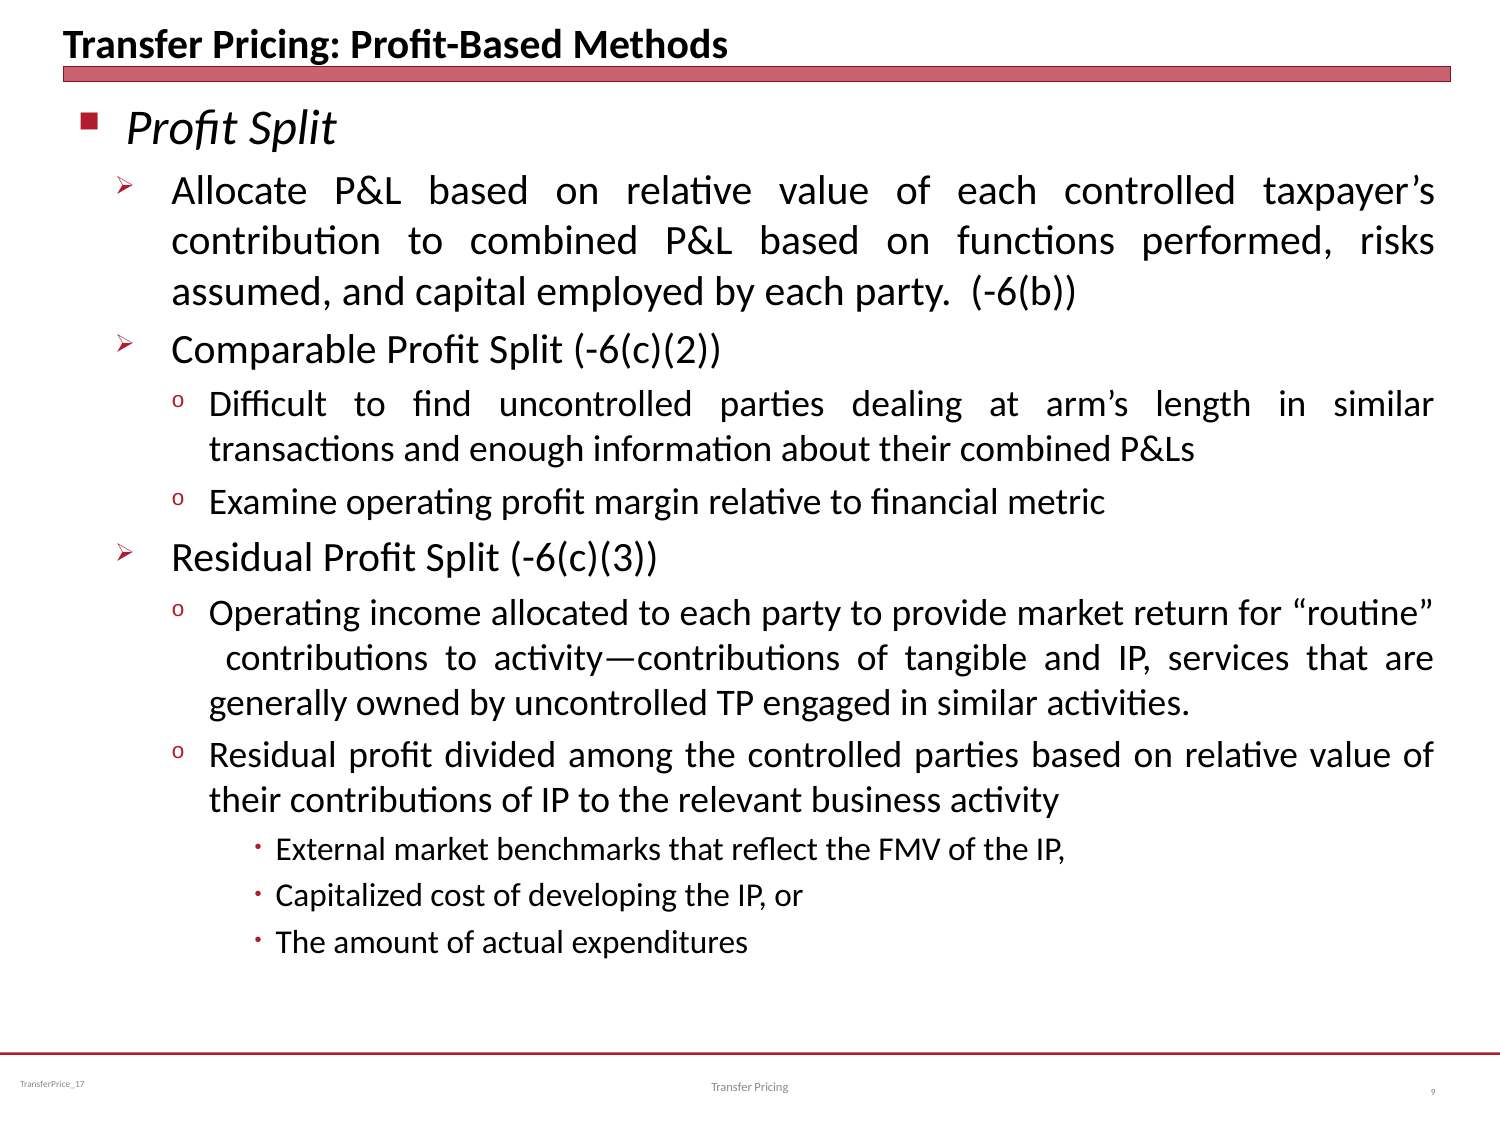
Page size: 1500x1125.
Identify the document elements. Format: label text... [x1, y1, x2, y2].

list Profit Split Allocate P&L based on relative value of each controlled taxpayer’s contribution to combined P&L based on functions performed, risks assumed, and capital employed by each party. (-6(b)) Comparable Profit Split (-6(c)(2)) Difficult to find uncontrolled parties dealing at arm’s length in similar transactions and enough information about their combined P&Ls Examine operating profit margin relative to financial metric Residual Profit Split (-6(c)(3)) Operating income allocated to each party to provide market return for “routine” contributions to activity—contributions of tangible and IP, services that are generally owned by uncontrolled TP engaged in similar activities. Residual profit divided among the controlled parties based on relative value of their contributions of IP to the relevant business activity External market benchmarks that reflect the FMV of the IP, Capitalized cost of developing the IP, or The amount of actual expenditures [63, 87, 1451, 1041]
footer Transfer Pricing [512, 1056, 988, 1117]
slide_number 9 [1375, 1061, 1451, 1122]
title Transfer Pricing: Profit-Based Methods [62, 6, 1451, 67]
